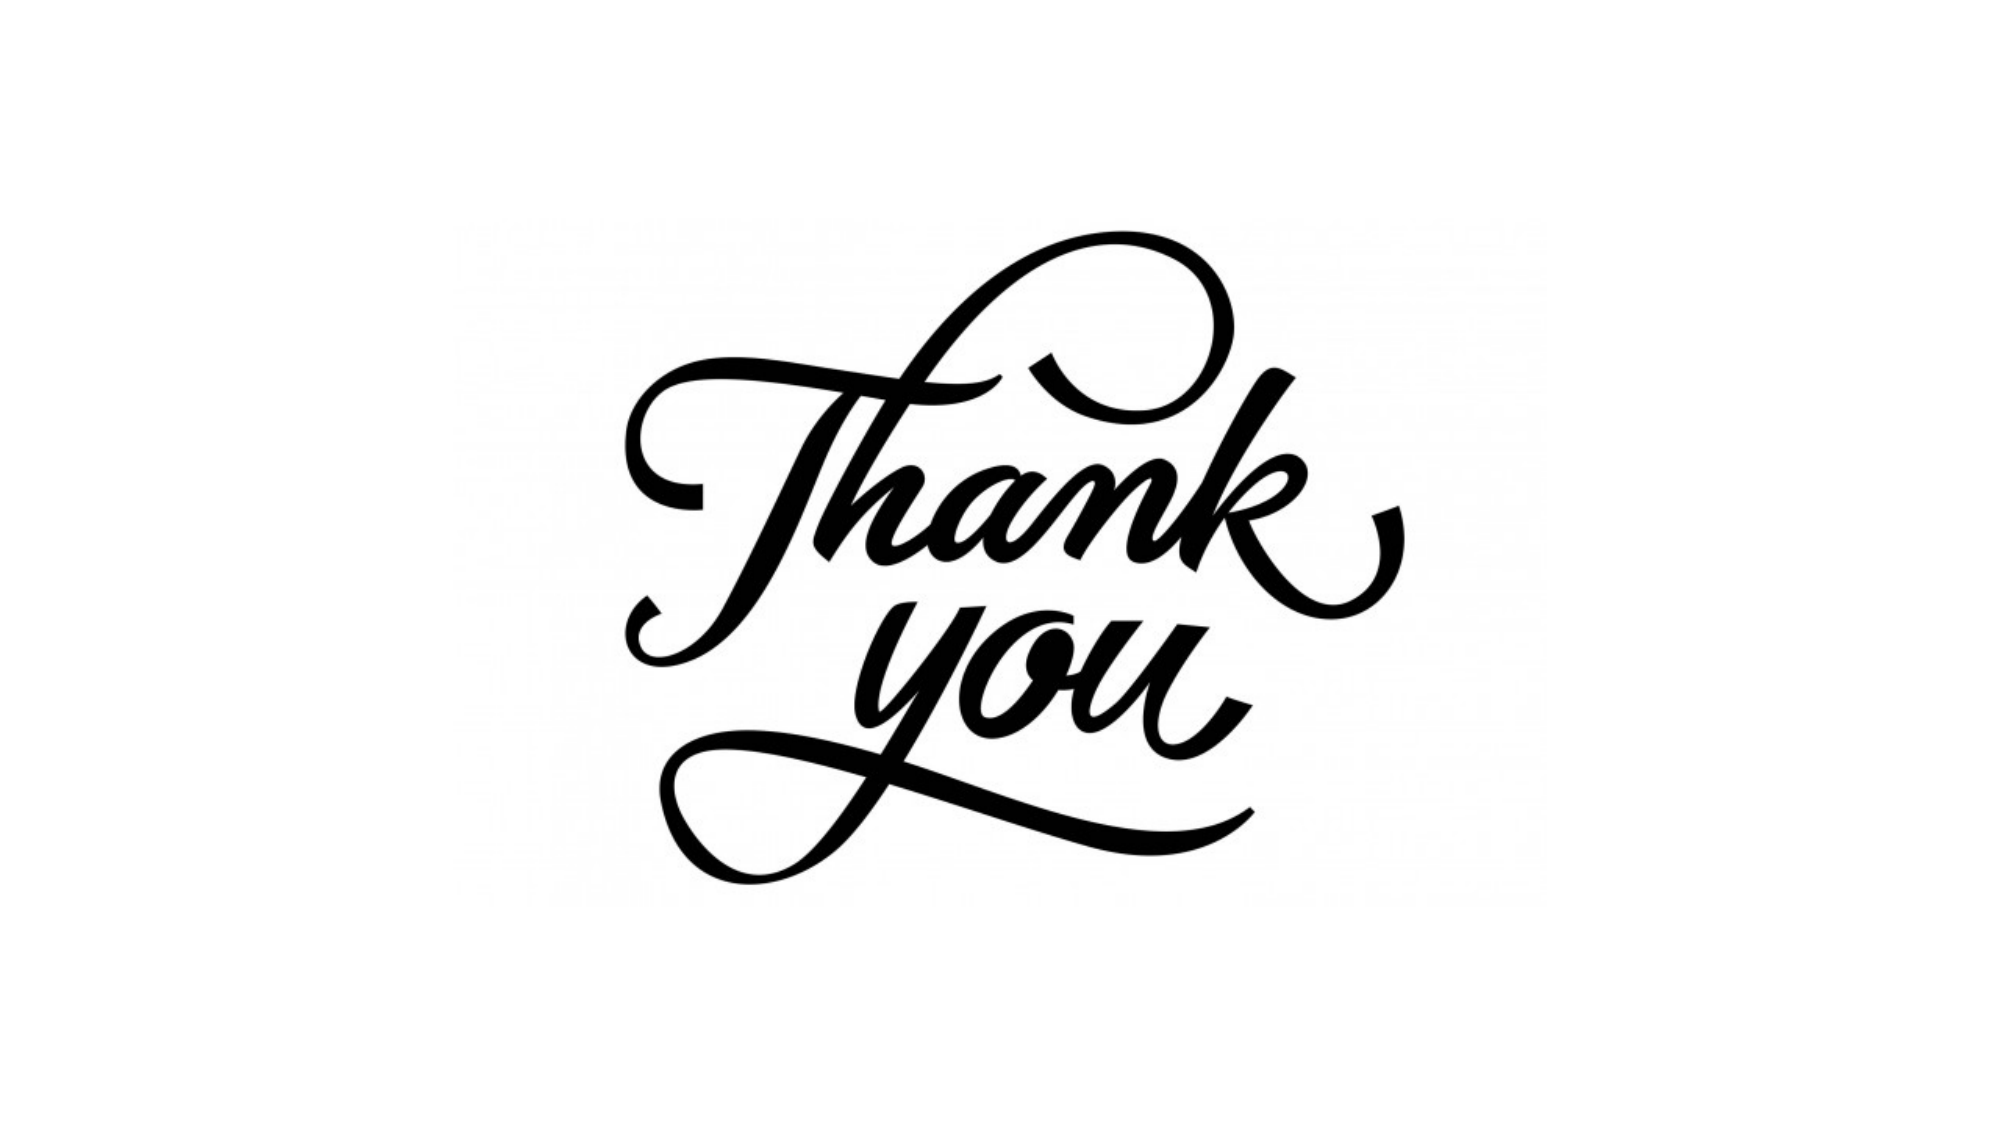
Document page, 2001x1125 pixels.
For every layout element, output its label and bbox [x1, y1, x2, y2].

picture [453, 218, 1547, 907]
